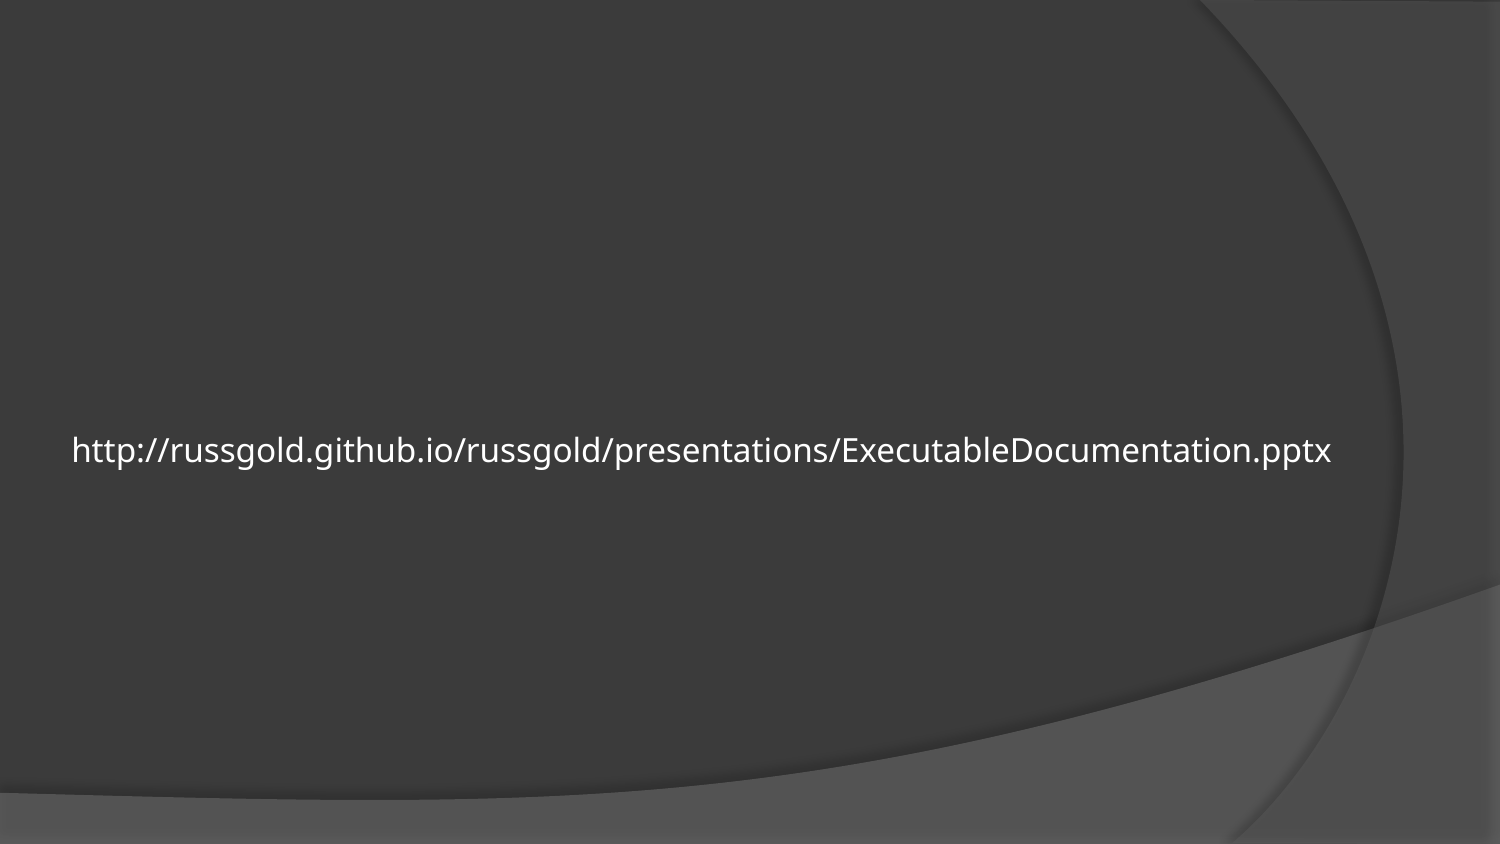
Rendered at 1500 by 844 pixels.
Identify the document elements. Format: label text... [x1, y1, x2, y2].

list http://russgold.github.io/russgold/presentations/ExecutableDocumentation.pptx [0, 421, 1400, 520]
